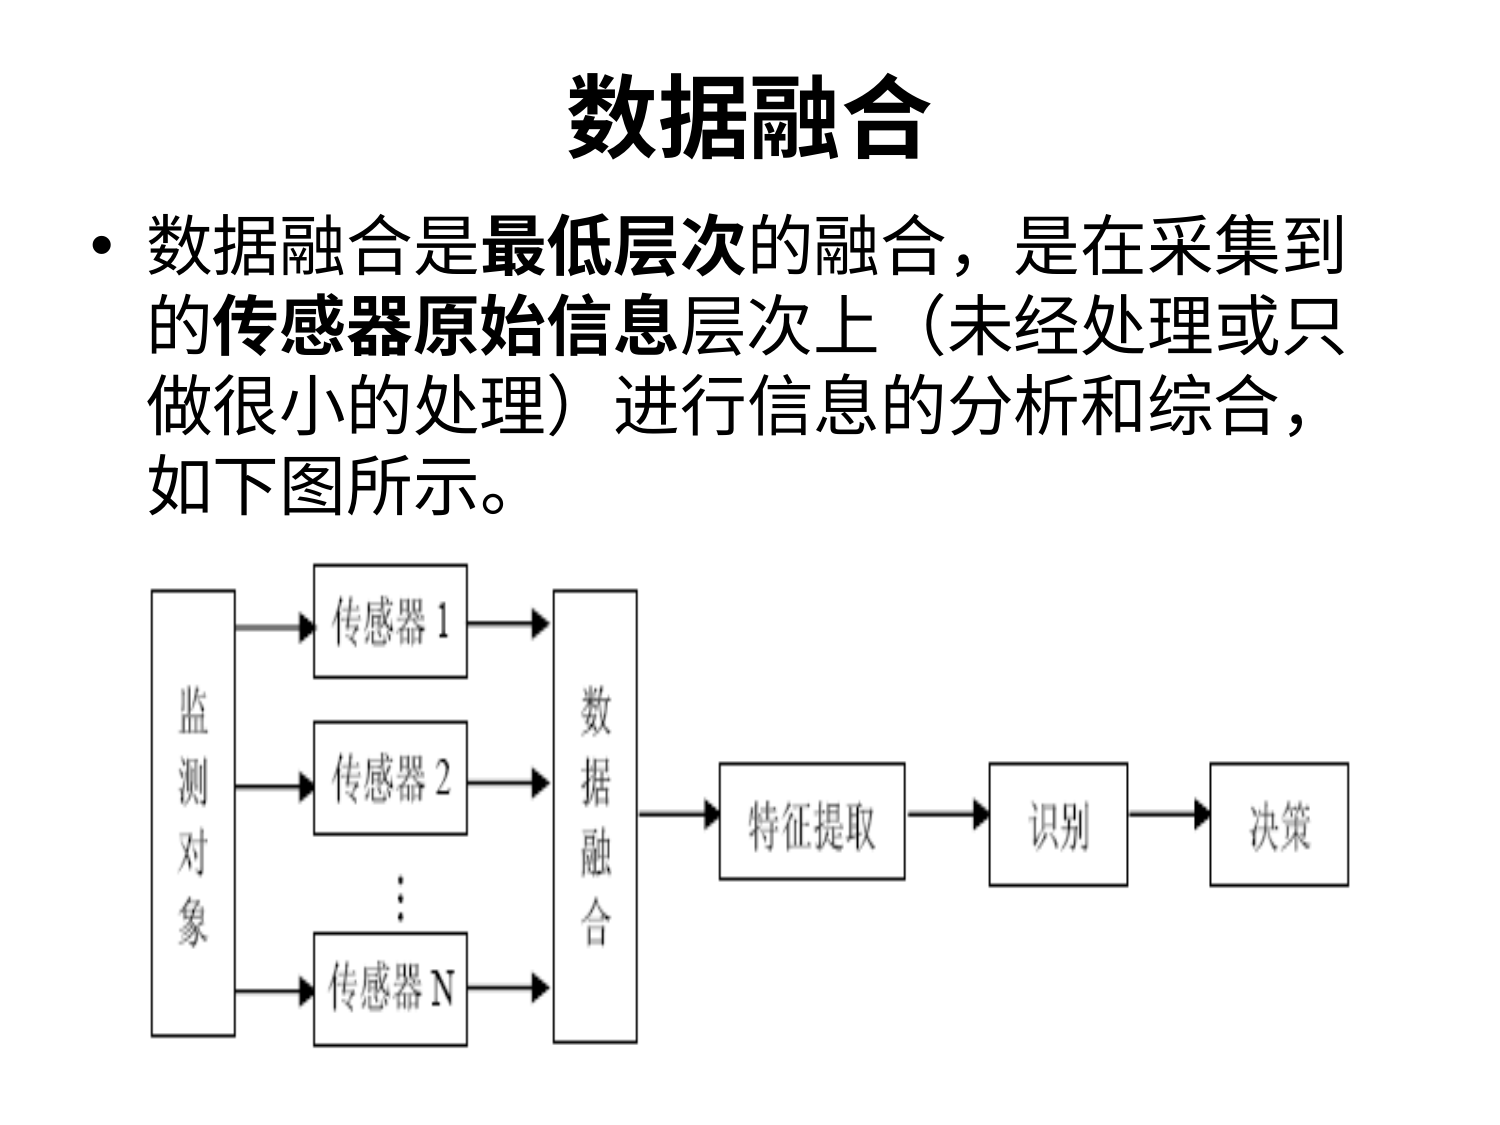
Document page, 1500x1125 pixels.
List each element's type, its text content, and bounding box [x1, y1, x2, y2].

list 数据融合是最低层次的融合，是在采集到的传感器原始信息层次上（未经处理或只做很小的处理）进行信息的分析和综合，如下图所示。 [75, 196, 1425, 532]
picture [123, 520, 1377, 1125]
title 数据融合 [75, 20, 1425, 196]
